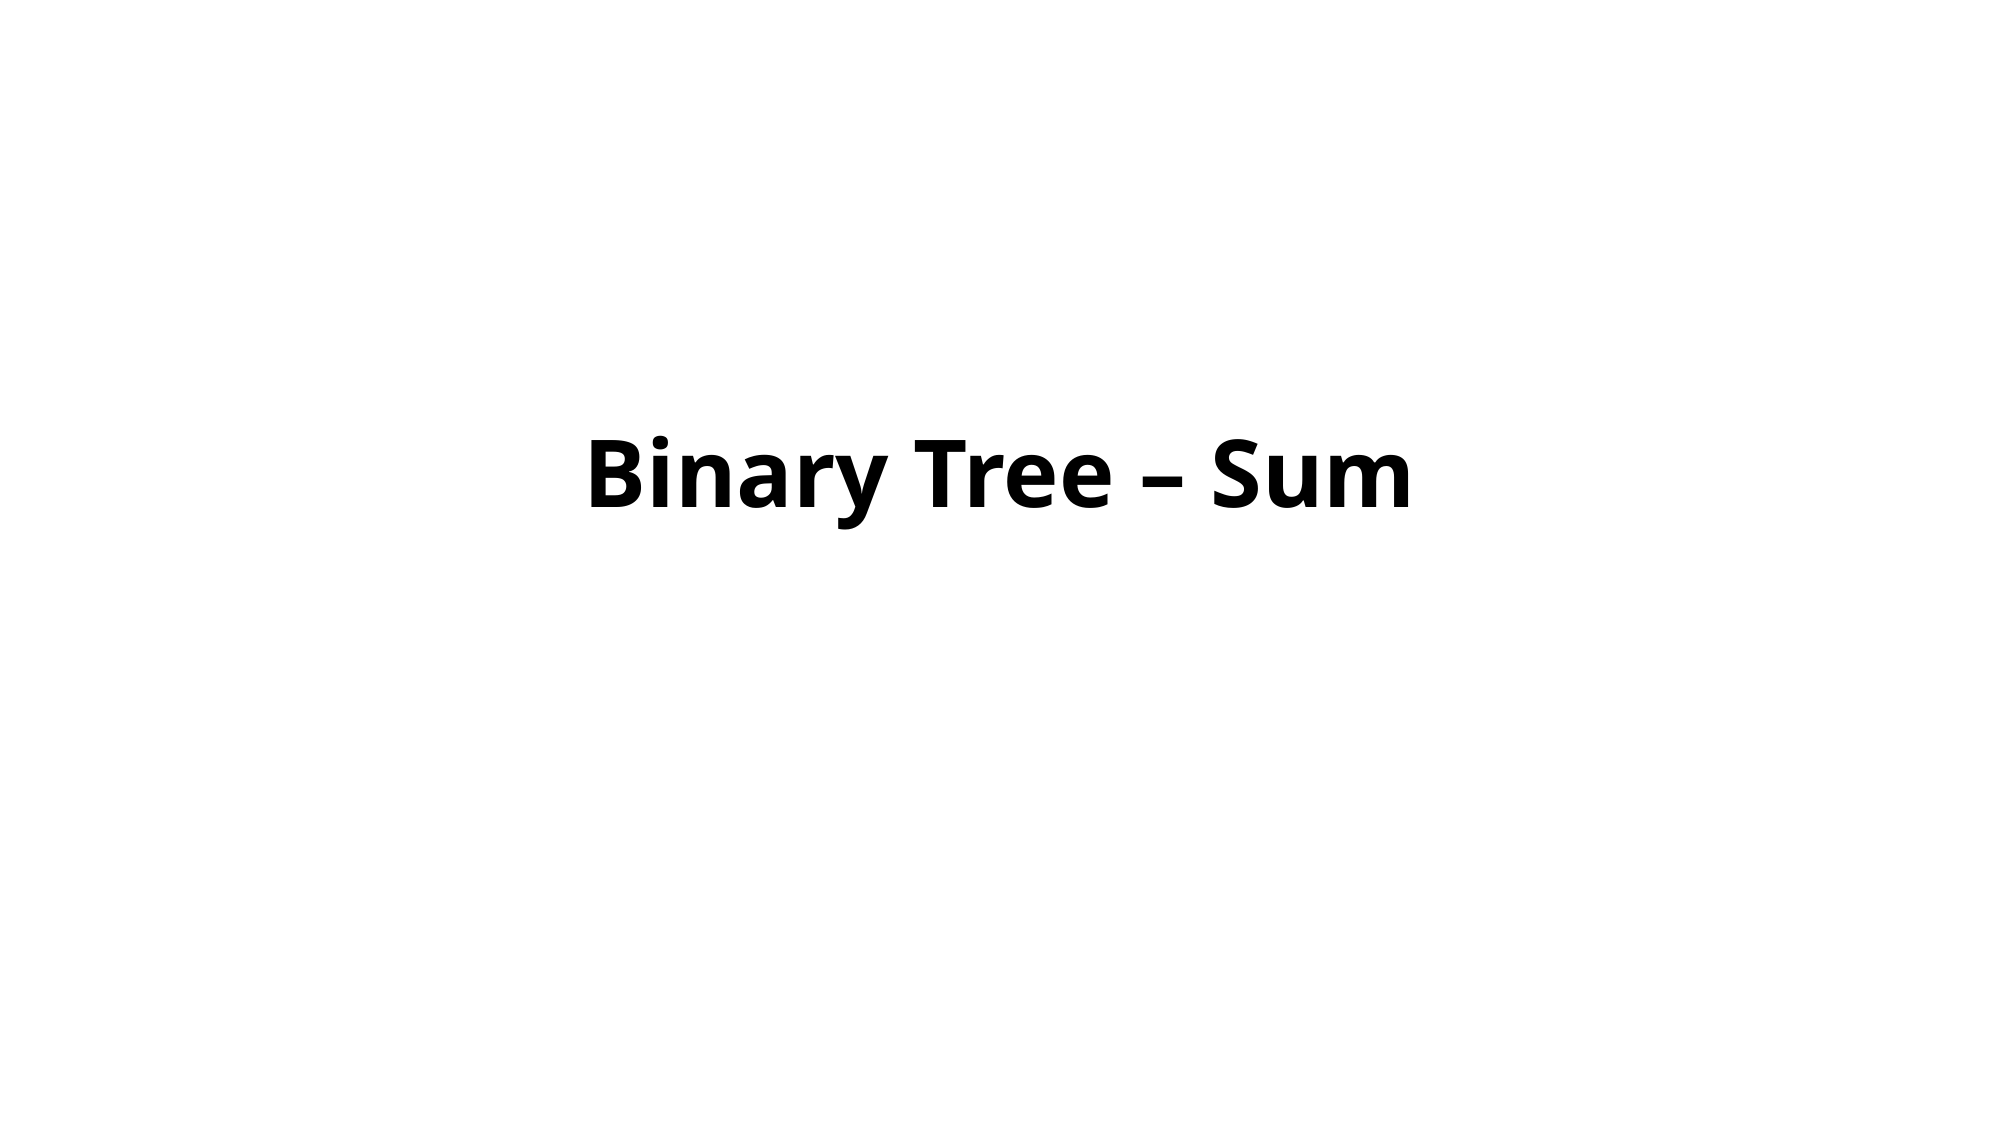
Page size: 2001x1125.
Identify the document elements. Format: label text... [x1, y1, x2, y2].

title Binary Tree – Sum [150, 349, 1850, 591]
